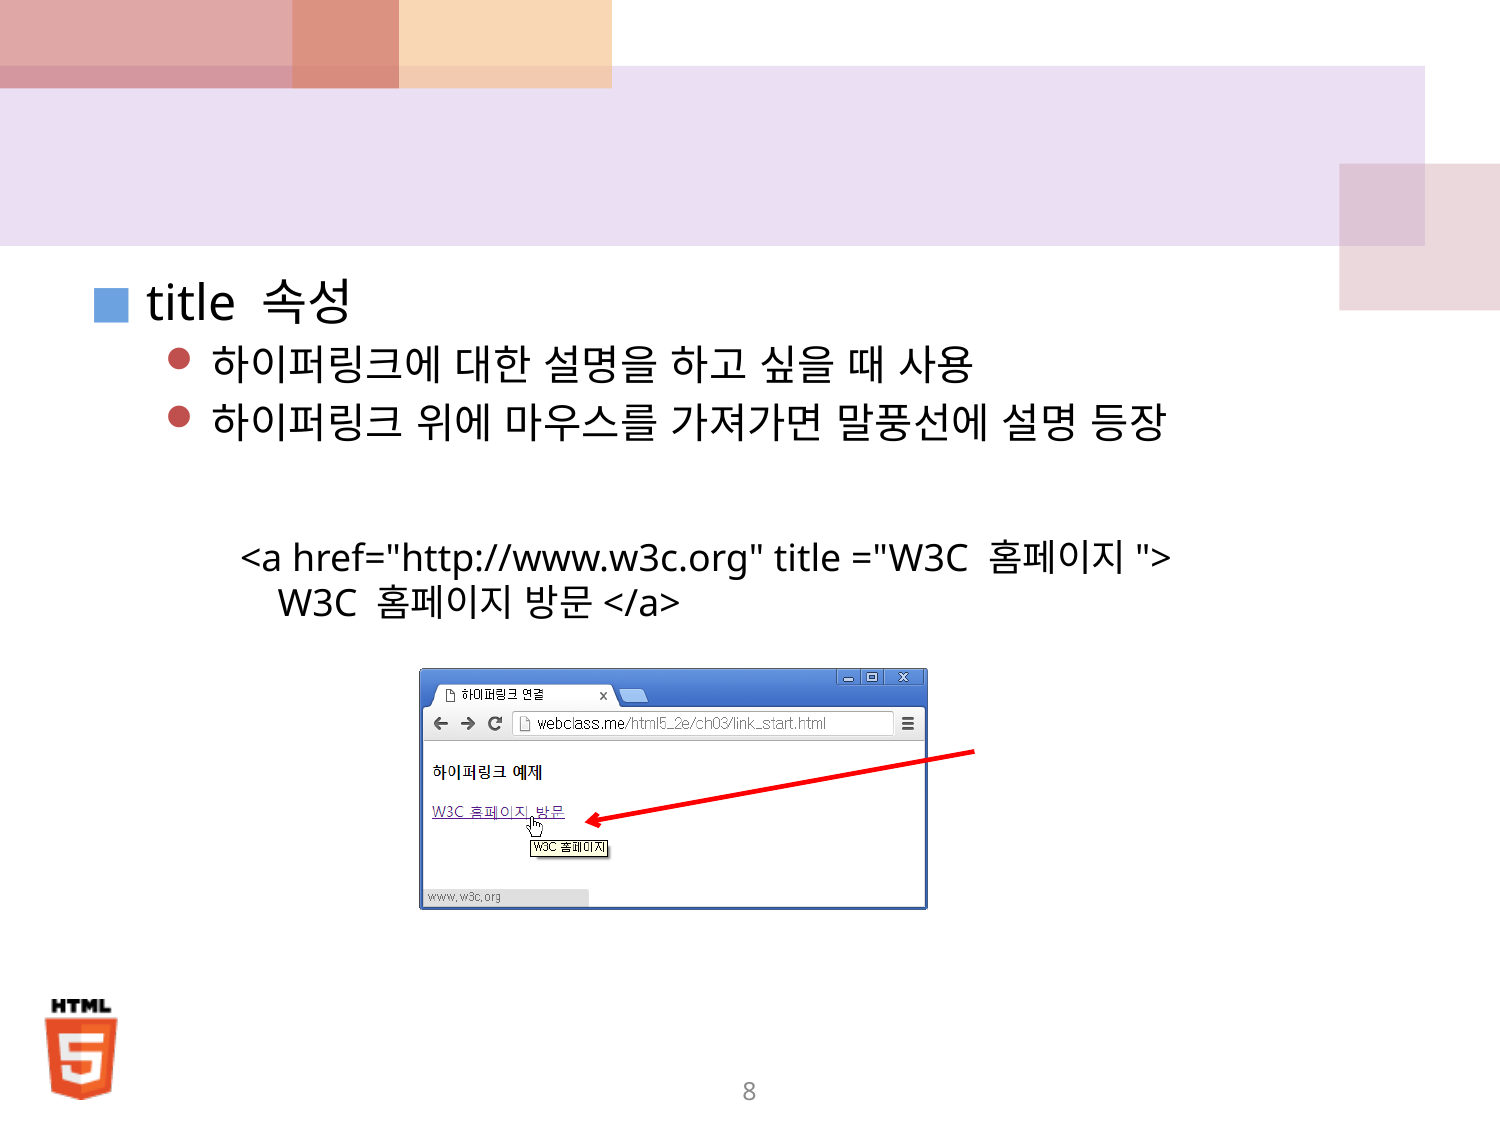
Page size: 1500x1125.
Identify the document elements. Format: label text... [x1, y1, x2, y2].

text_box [584, 751, 975, 823]
picture [418, 668, 928, 910]
list title 속성 하이퍼링크에 대한 설명을 하고 싶을 때 사용 하이퍼링크 위에 마우스를 가져가면 말풍선에 설명 등장 <a href="http://www.w3c.org" title ="W3C 홈페이지"> W3C 홈페이지 방문</a> [75, 262, 1425, 1005]
slide_number 8 [574, 1072, 925, 1113]
picture [31, 999, 132, 1100]
